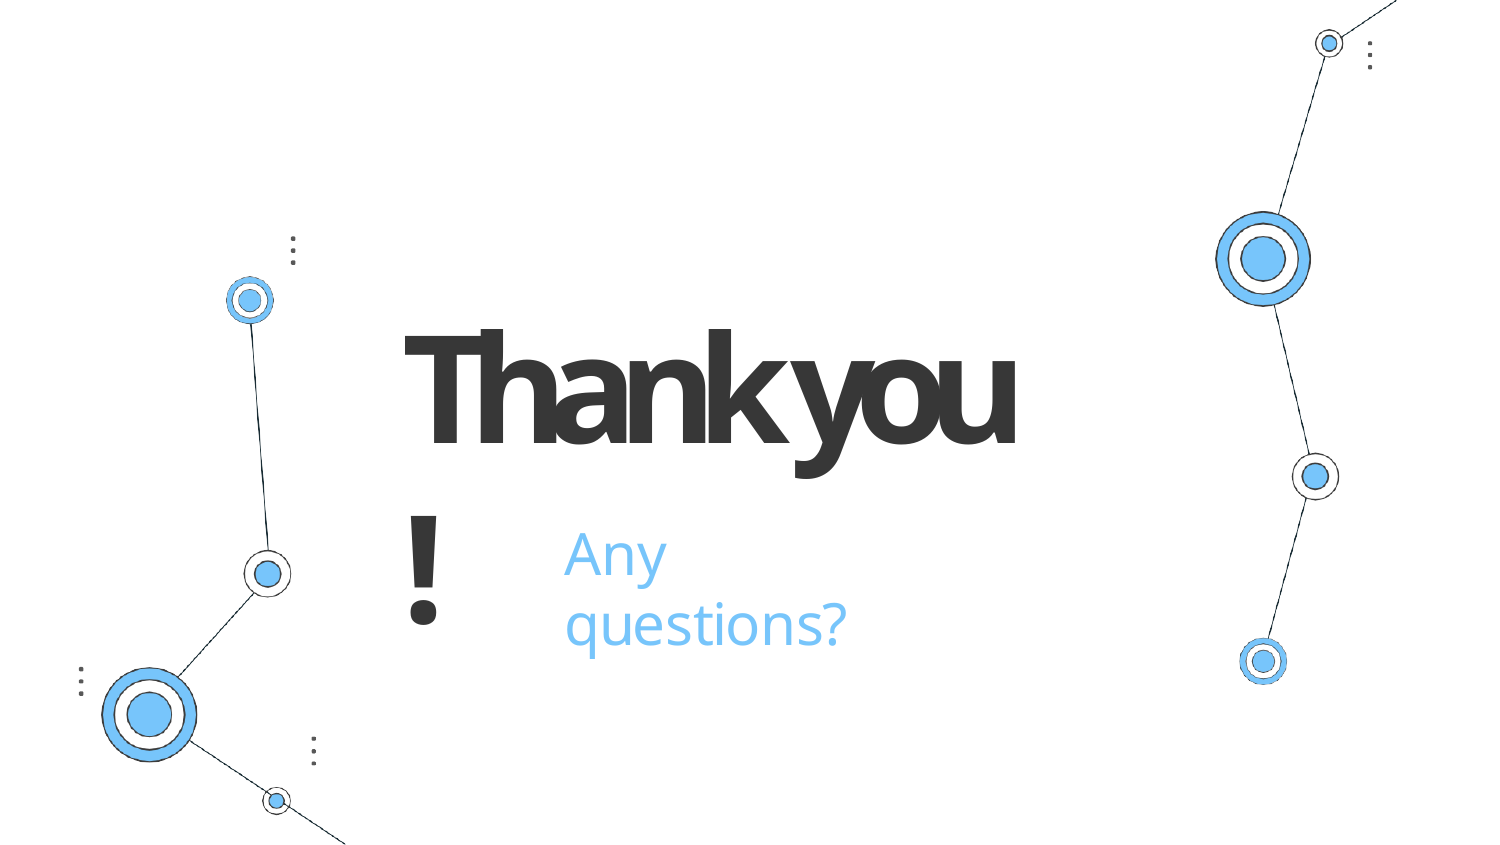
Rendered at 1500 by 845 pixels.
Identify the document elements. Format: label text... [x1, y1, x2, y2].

text_box Thankyou! [399, 291, 1050, 654]
picture [101, 276, 346, 845]
text_box Any questions? [562, 514, 907, 657]
picture [1214, 0, 1397, 686]
